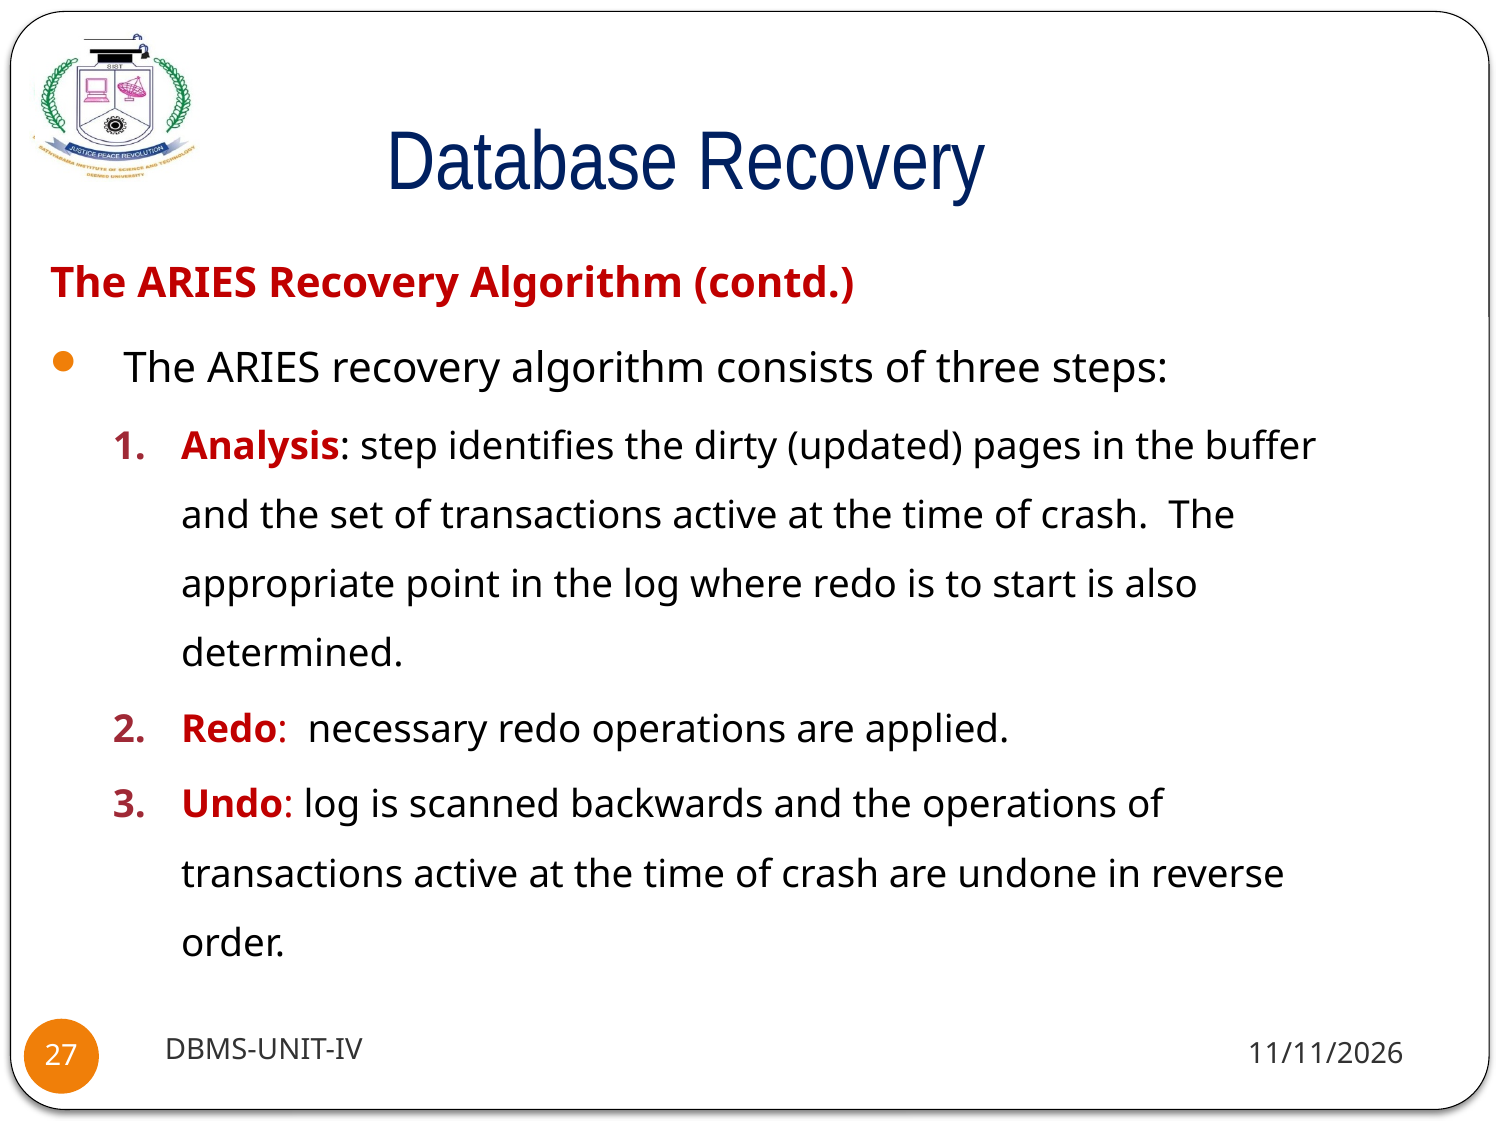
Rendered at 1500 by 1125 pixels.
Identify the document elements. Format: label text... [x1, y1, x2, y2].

slide_number 27 [23, 1018, 99, 1094]
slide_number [1012, 1015, 1419, 1094]
picture [29, 30, 200, 182]
footer DBMS-UNIT-IV [150, 1012, 800, 1088]
text_box The ARIES Recovery Algorithm (contd.) The ARIES recovery algorithm consists of three steps: Analysis: step identifies the dirty (updated) pages in the buffer and the set of transactions active at the time of crash. The appropriate point in the log where redo is to start is also determined. Redo: necessary redo operations are applied. Undo: log is scanned backwards and the operations of transactions active at the time of crash are undone in reverse order. [35, 222, 1396, 973]
title Database Recovery [46, 58, 1326, 222]
